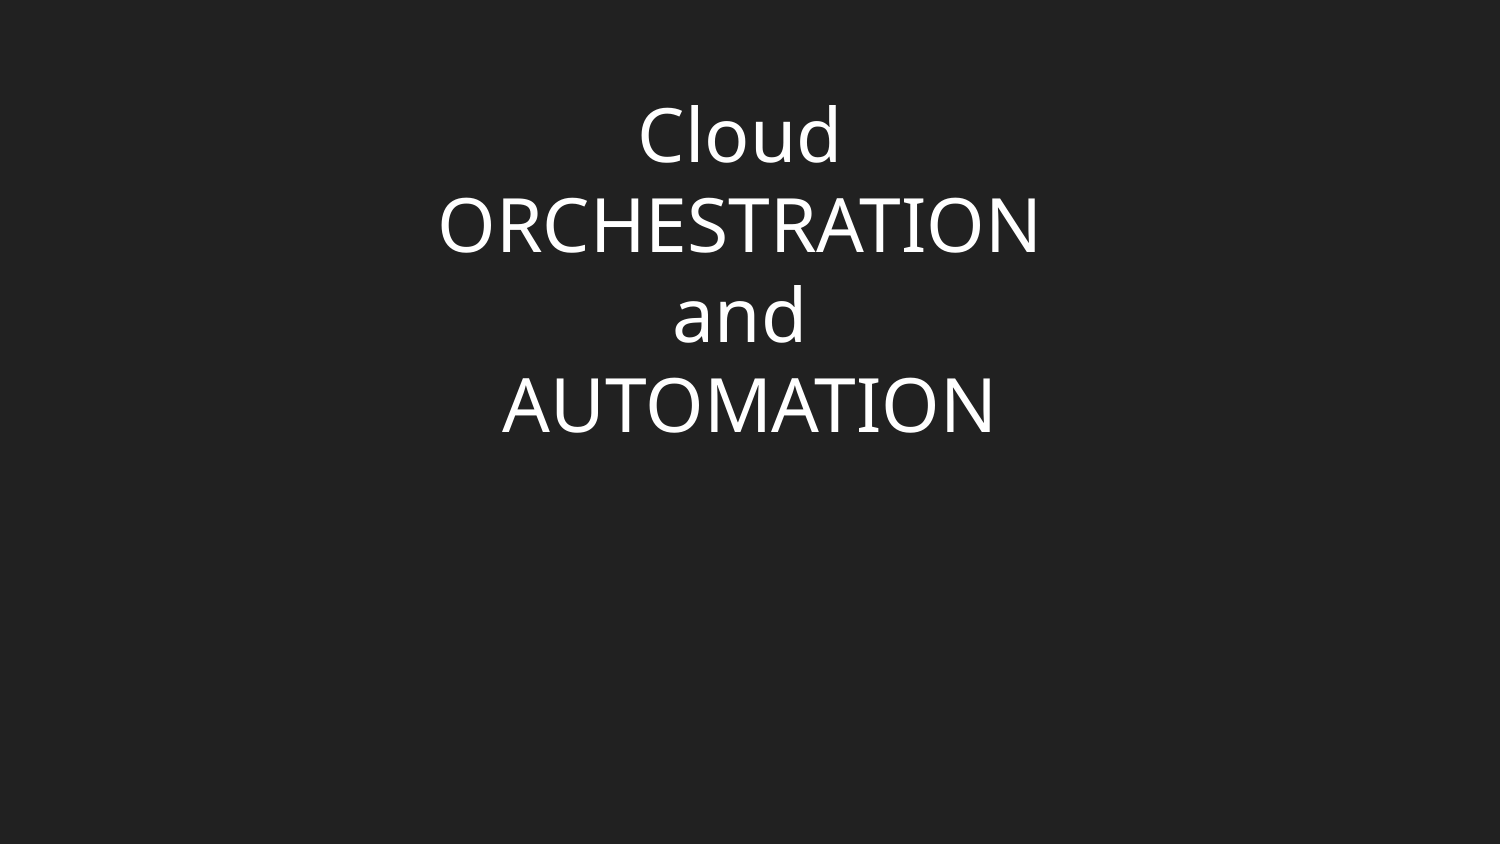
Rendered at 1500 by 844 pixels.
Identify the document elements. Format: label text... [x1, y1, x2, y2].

title Cloud ORCHESTRATION and AUTOMATION [51, 72, 1449, 633]
